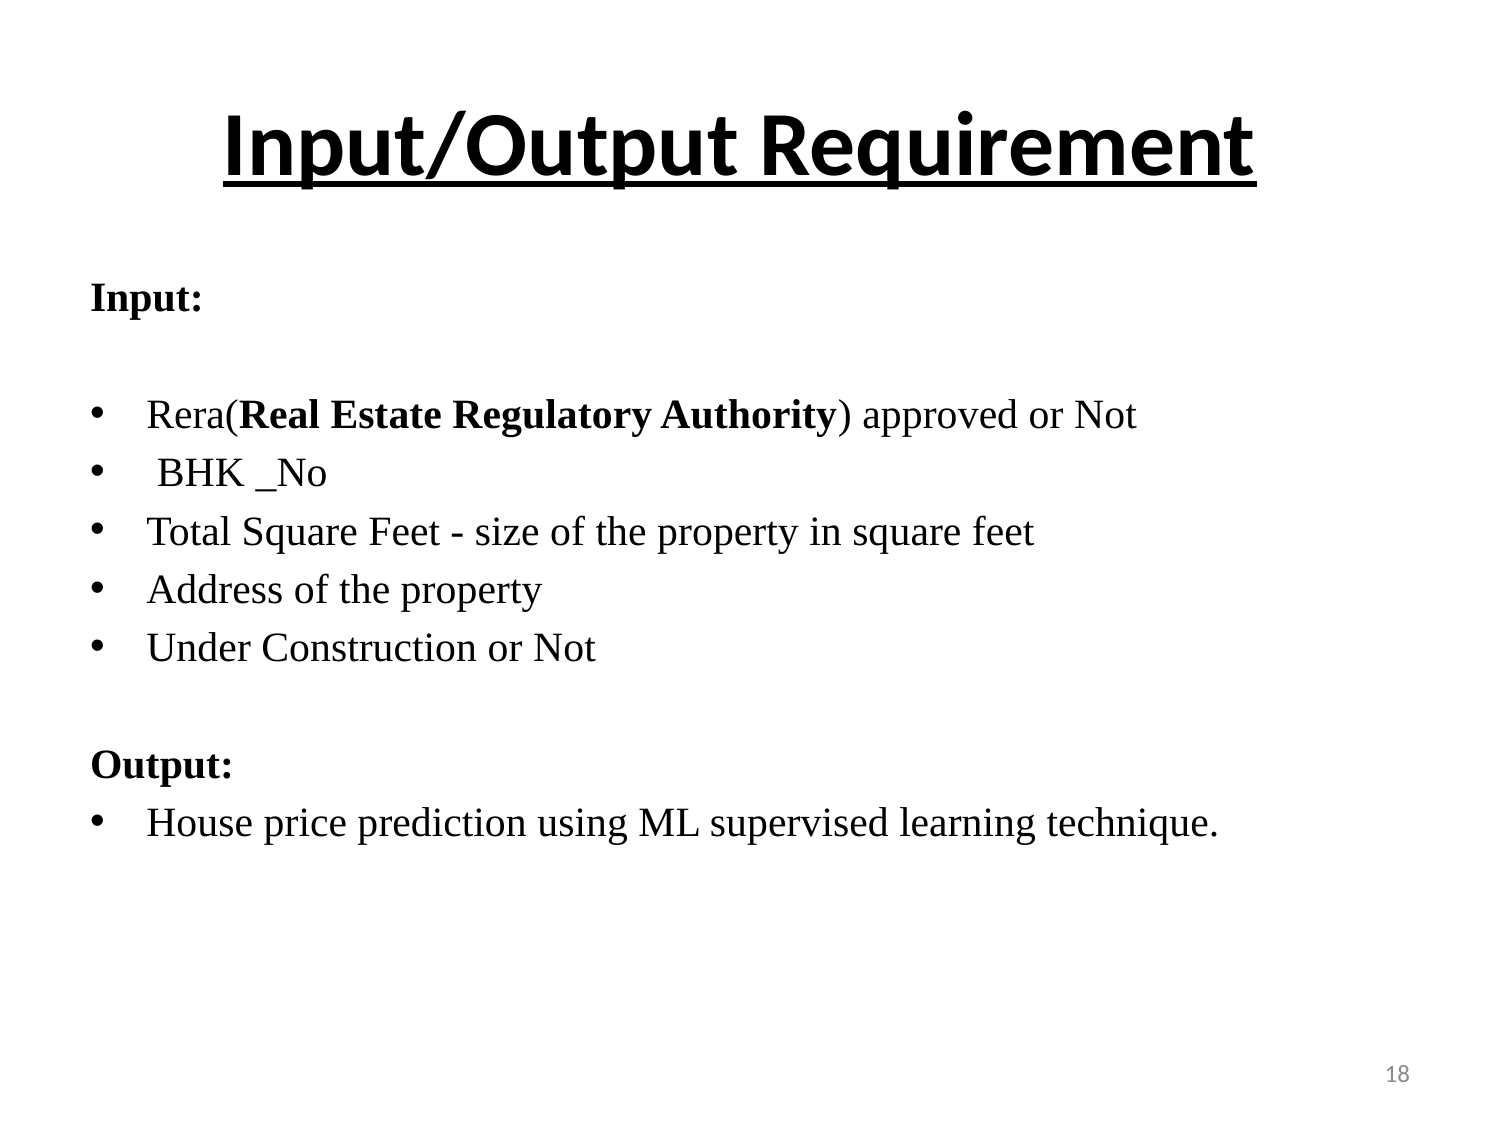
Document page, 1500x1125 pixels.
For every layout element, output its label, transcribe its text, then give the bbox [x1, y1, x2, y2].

list Input: Rera(Real Estate Regulatory Authority) approved or Not BHK _No Total Square Feet - size of the property in square feet Address of the property Under Construction or Not Output: House price prediction using ML supervised learning technique. [75, 262, 1425, 1063]
title Input/Output Requirement [75, 45, 1425, 233]
slide_number 18 [1074, 1042, 1425, 1103]
